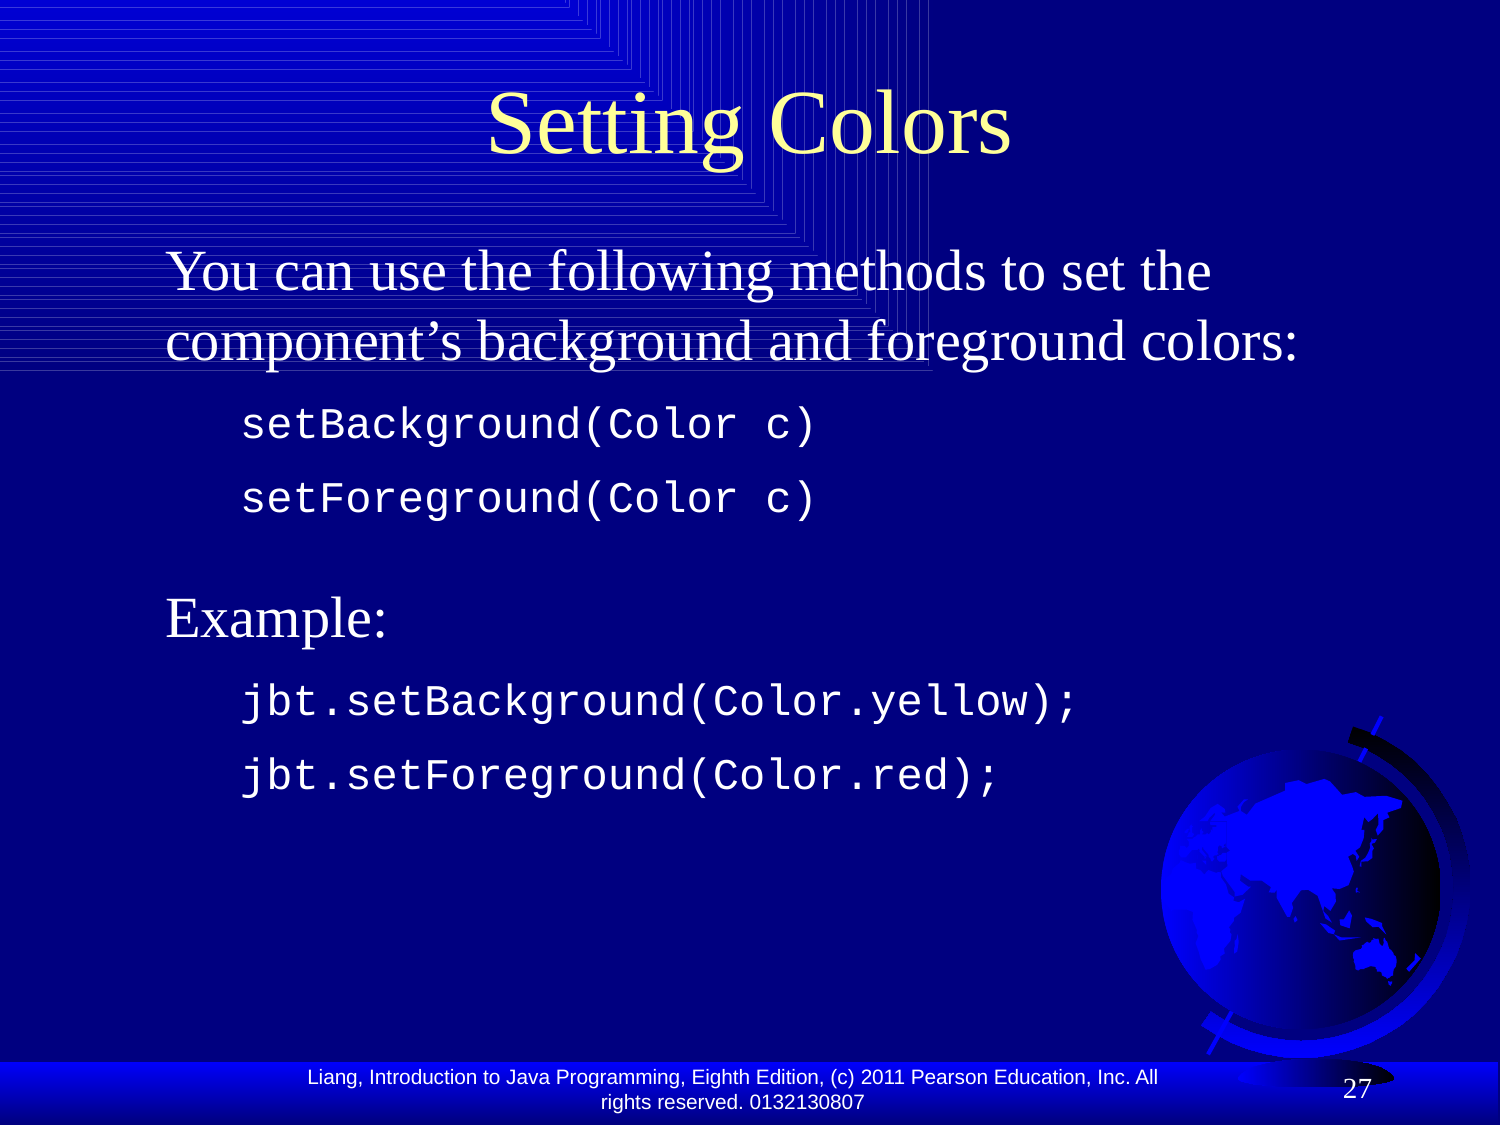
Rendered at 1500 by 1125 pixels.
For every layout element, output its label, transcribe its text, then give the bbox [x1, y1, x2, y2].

title Setting Colors [112, 0, 1388, 235]
list You can use the following methods to set the component’s background and foreground colors: setBackground(Color c) setForeground(Color c) Example: jbt.setBackground(Color.yellow); jbt.setForeground(Color.red); [150, 224, 1413, 950]
slide_number 27 [1074, 1049, 1388, 1125]
